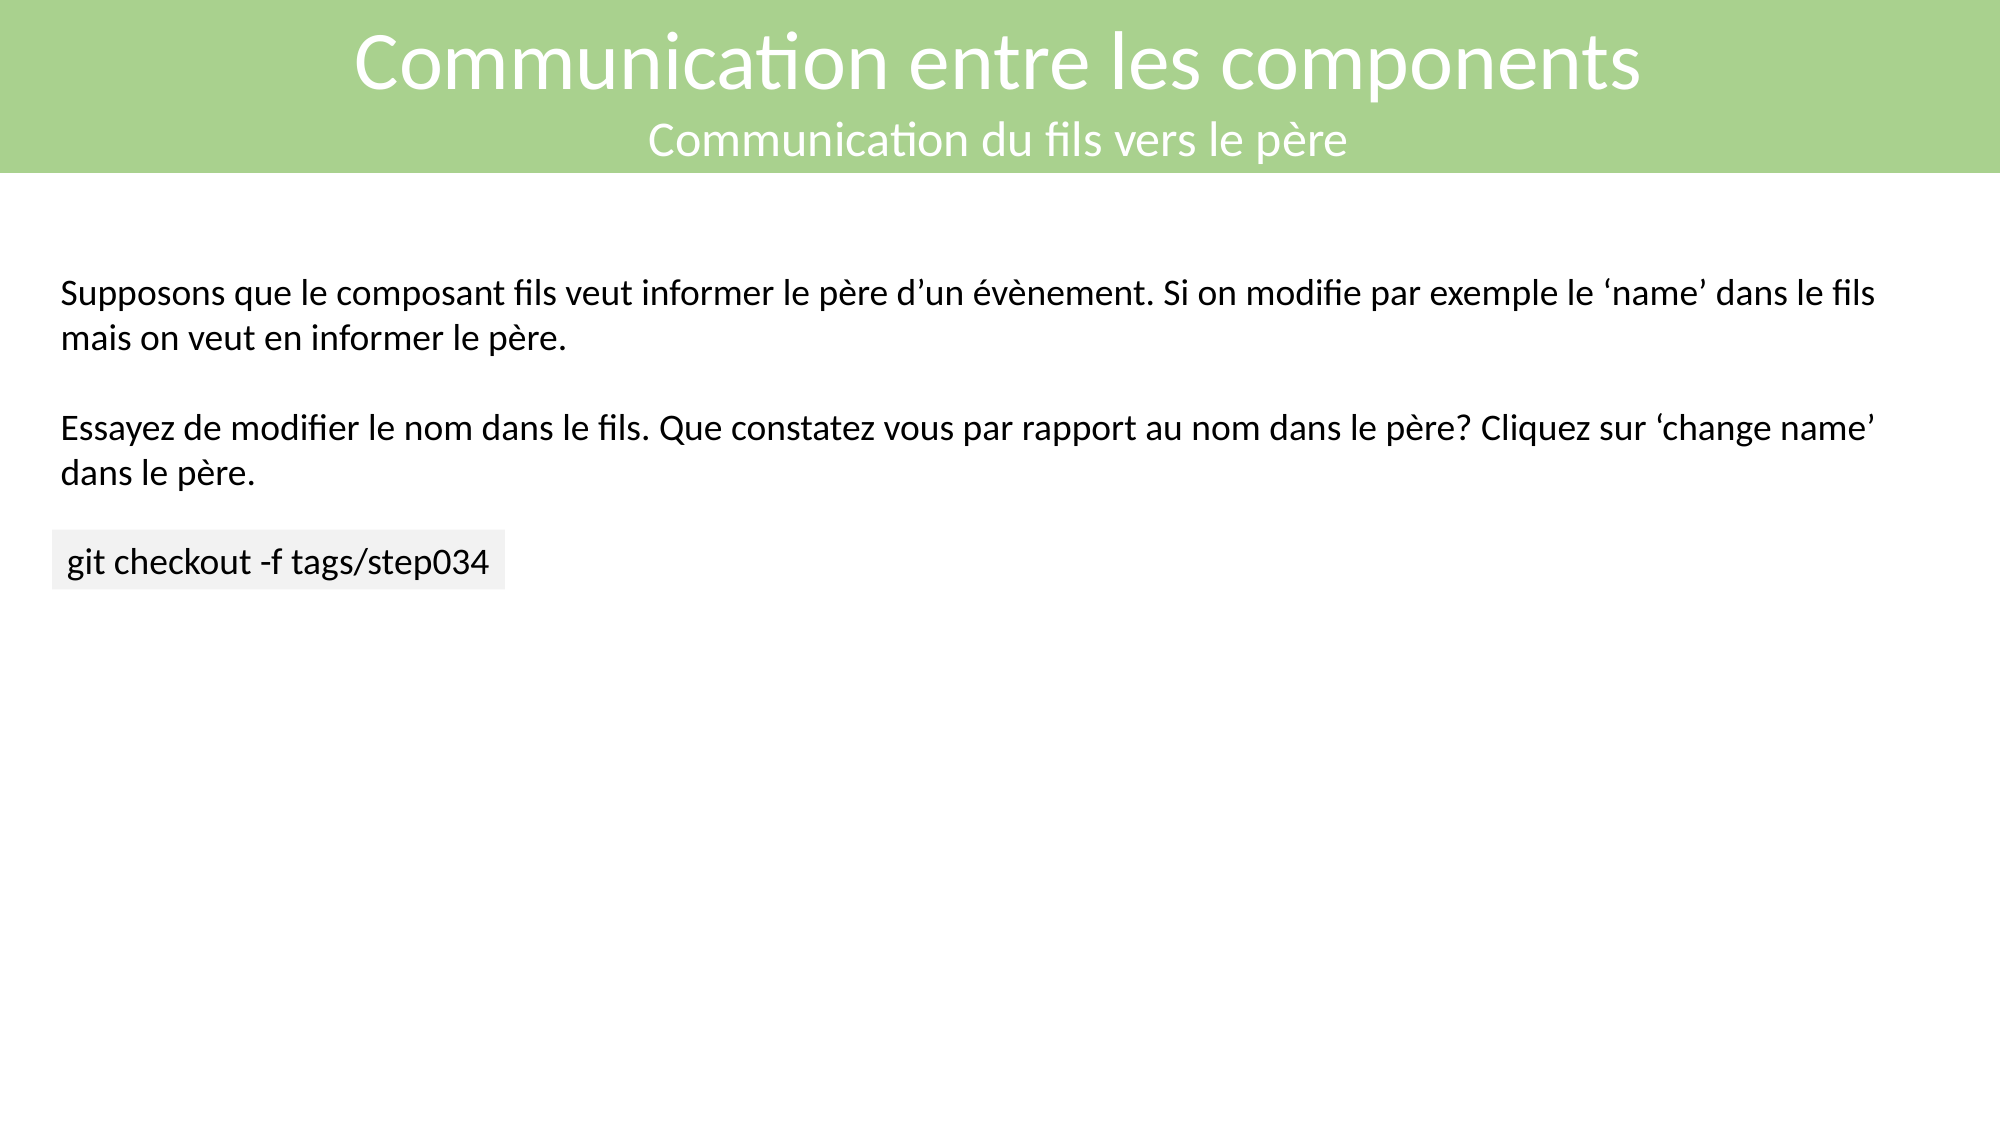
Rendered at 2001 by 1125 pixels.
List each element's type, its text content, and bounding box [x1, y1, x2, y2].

text_box Communication entre les components Communication du fils vers le père [0, 0, 2000, 174]
text_box git checkout -f tags/step034 [52, 529, 505, 590]
text_box Supposons que le composant fils veut informer le père d’un évènement. Si on modifie par exemple le ‘name’ dans le fils mais on veut en informer le père. Essayez de modifier le nom dans le fils. Que constatez vous par rapport au nom dans le père? Cliquez sur ‘change name’ dans le père. [45, 260, 1963, 501]
